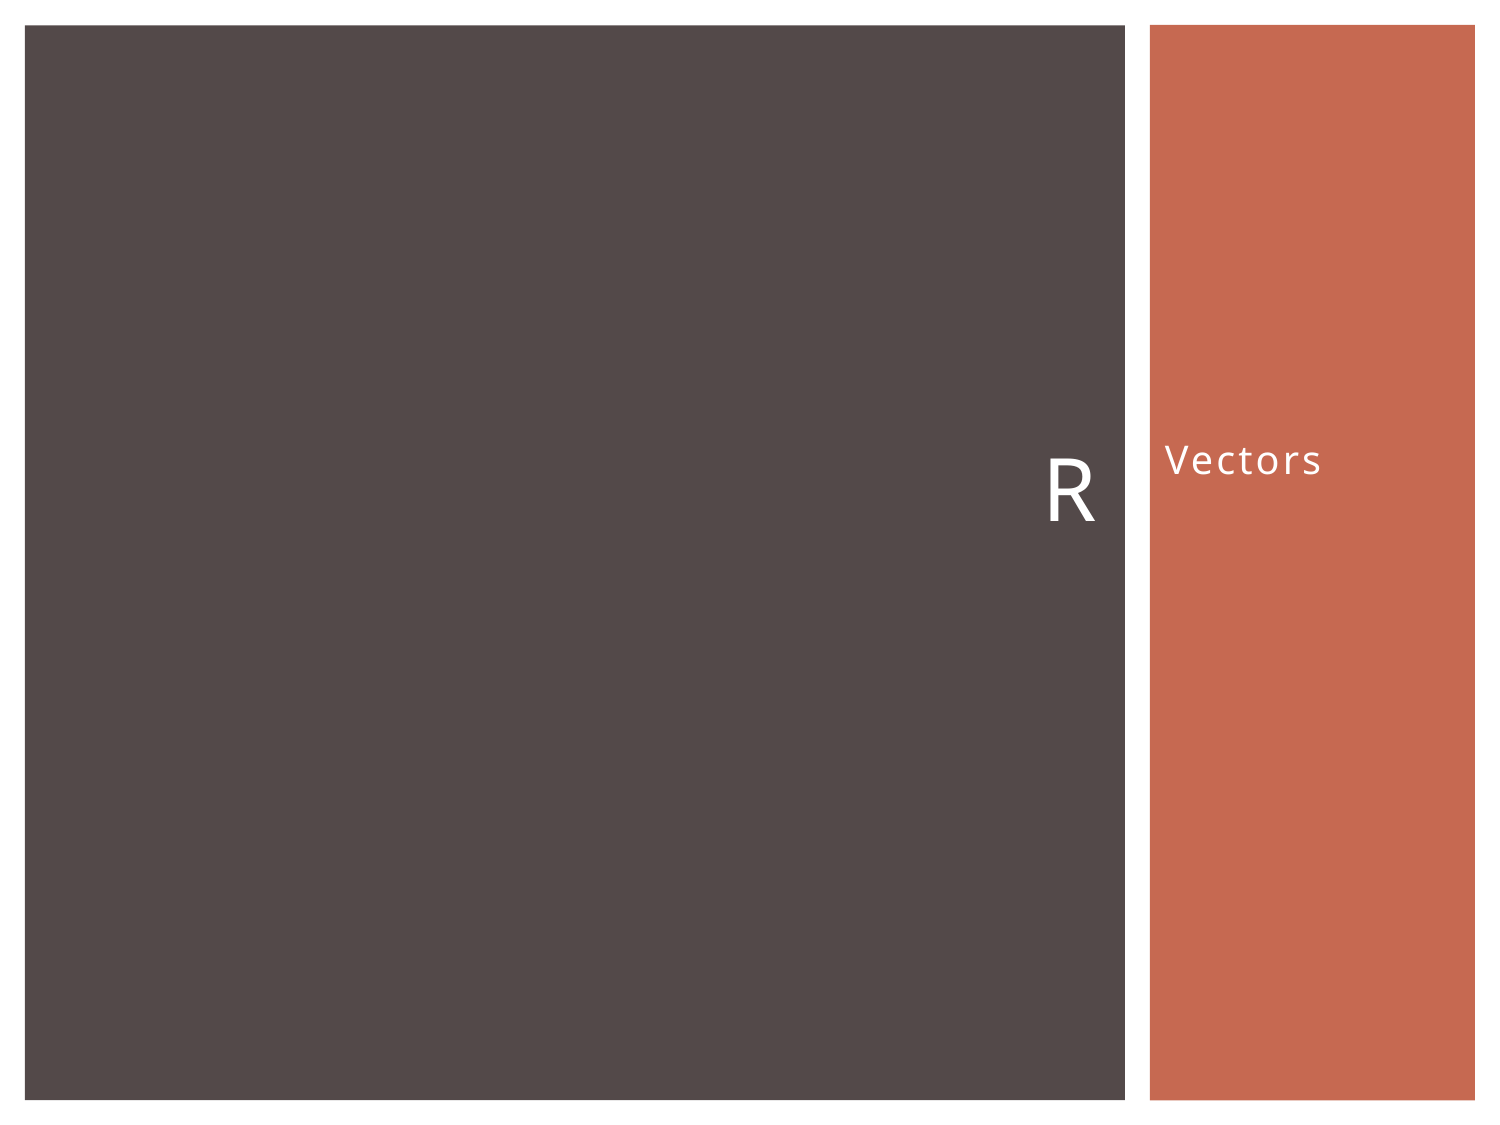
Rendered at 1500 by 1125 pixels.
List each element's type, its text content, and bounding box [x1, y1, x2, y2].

subtitle Vectors [1149, 336, 1475, 637]
title R [75, 336, 1113, 637]
